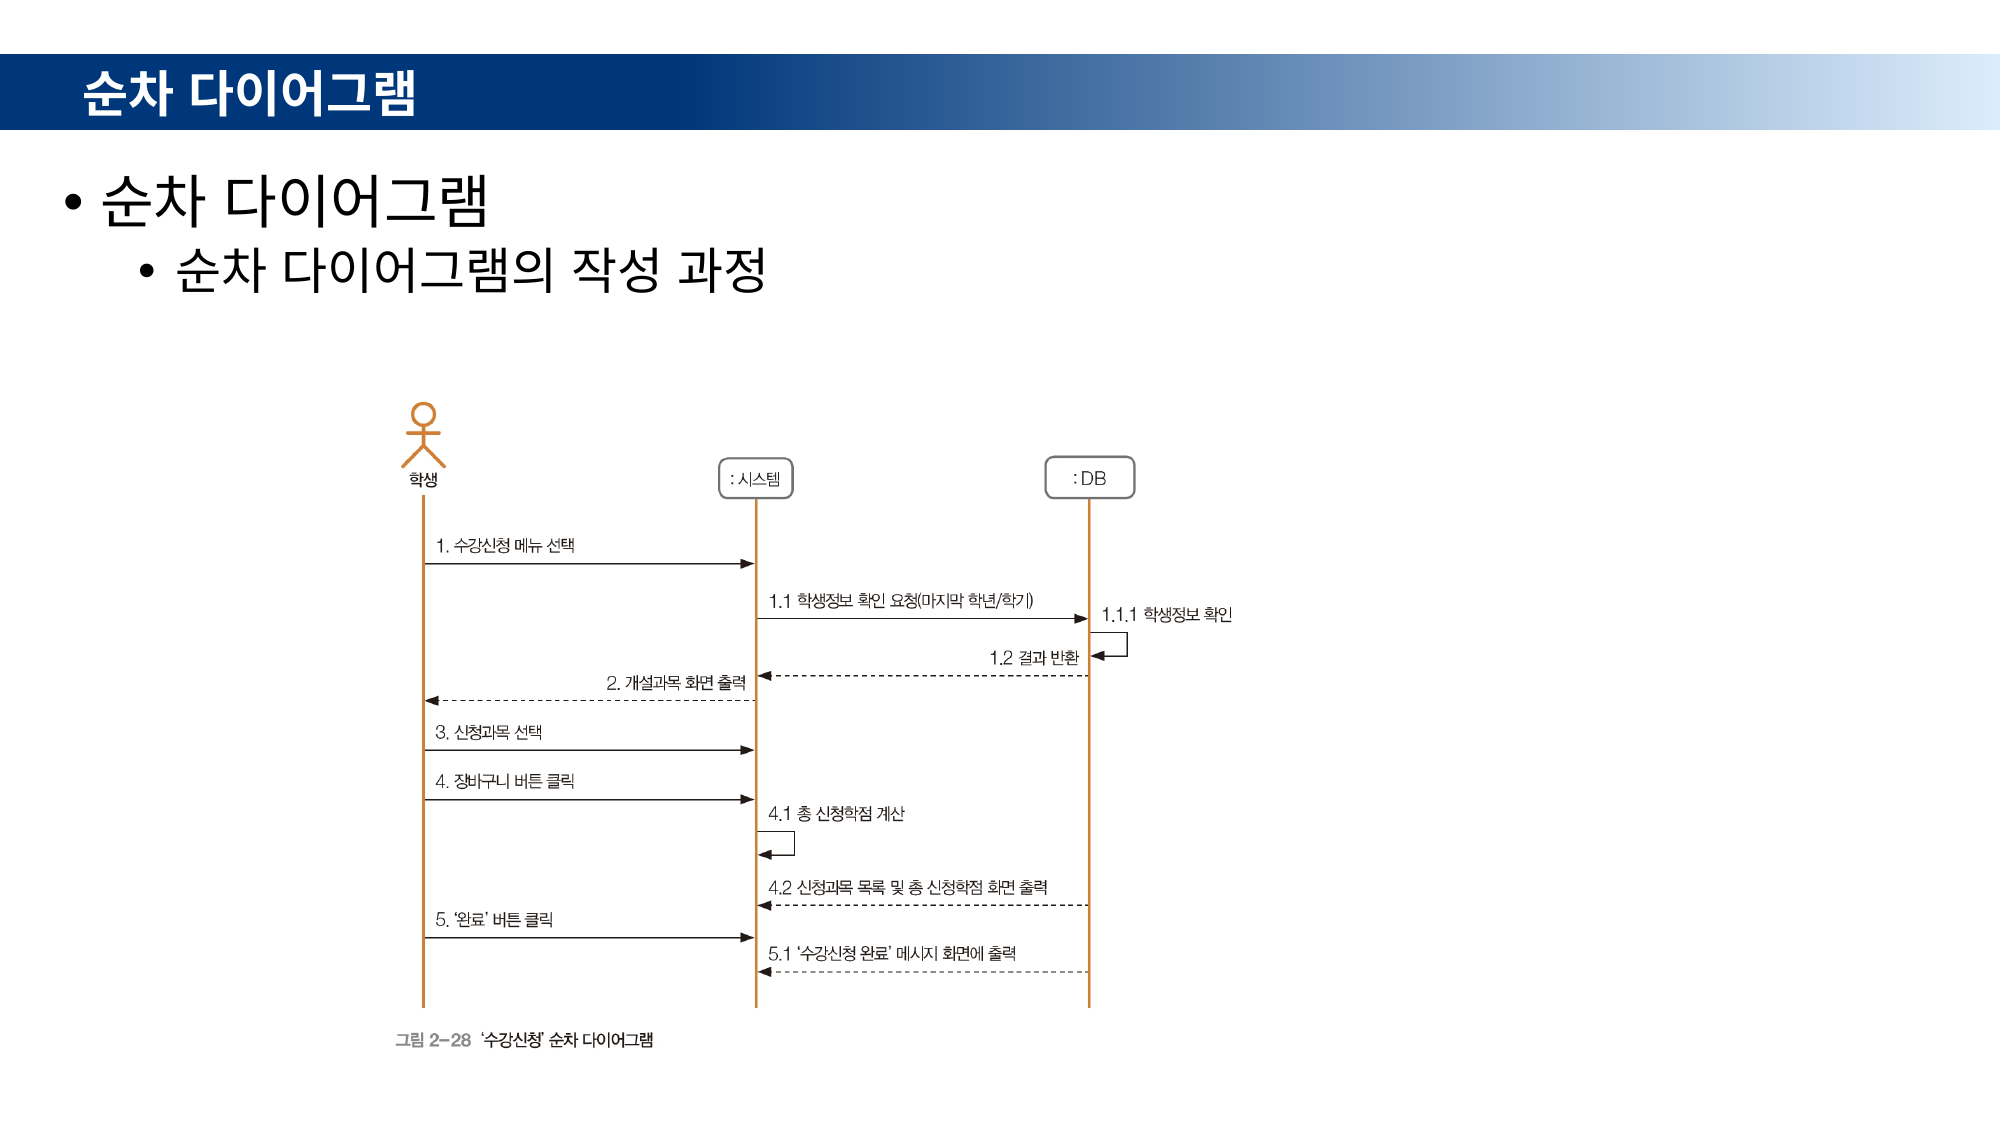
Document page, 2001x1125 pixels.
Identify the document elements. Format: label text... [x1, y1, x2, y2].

text_box 순차 다이어그램 [0, 54, 2000, 130]
text_box 순차 다이어그램 순차 다이어그램의 작성 과정 [48, 165, 1467, 1064]
picture [385, 390, 1244, 1055]
